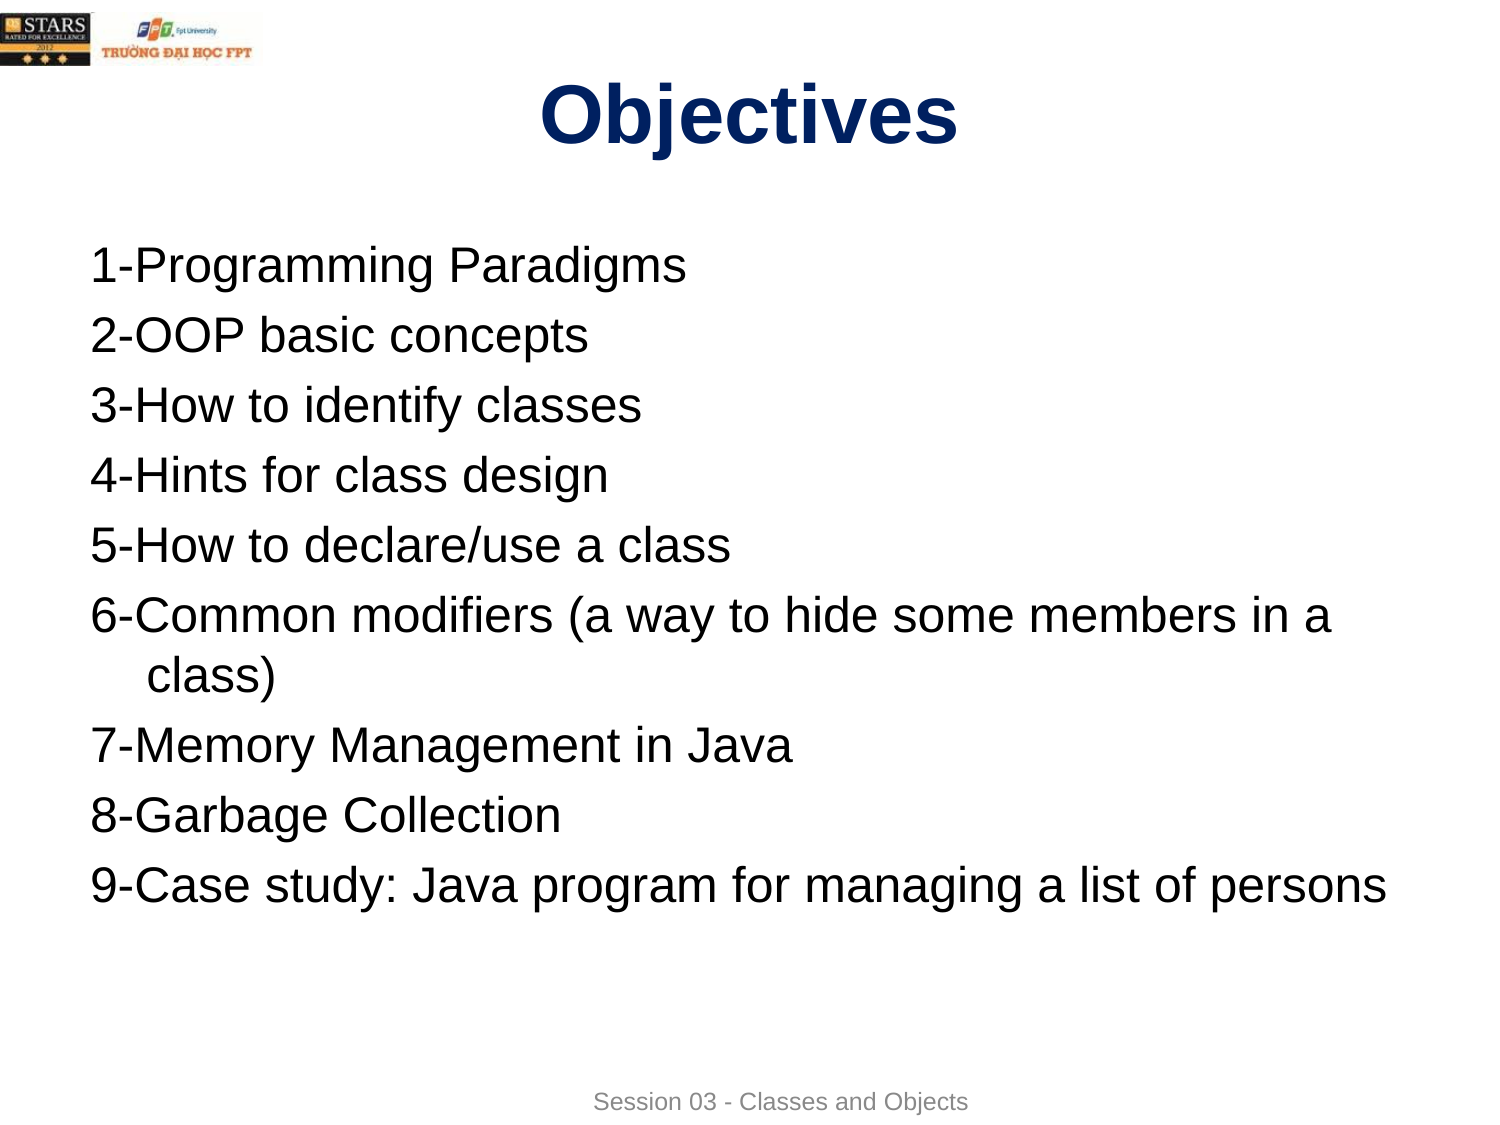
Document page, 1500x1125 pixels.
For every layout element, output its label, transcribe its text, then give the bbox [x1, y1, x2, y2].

list 1-Programming Paradigms 2-OOP basic concepts 3-How to identify classes 4-Hints for class design 5-How to declare/use a class 6-Common modifiers (a way to hide some members in a class) 7-Memory Management in Java 8-Garbage Collection 9-Case study: Java program for managing a list of persons [75, 224, 1425, 968]
picture [0, 12, 263, 66]
footer Session 03 - Classes and Objects [425, 1074, 1138, 1125]
title Objectives [75, 45, 1425, 175]
